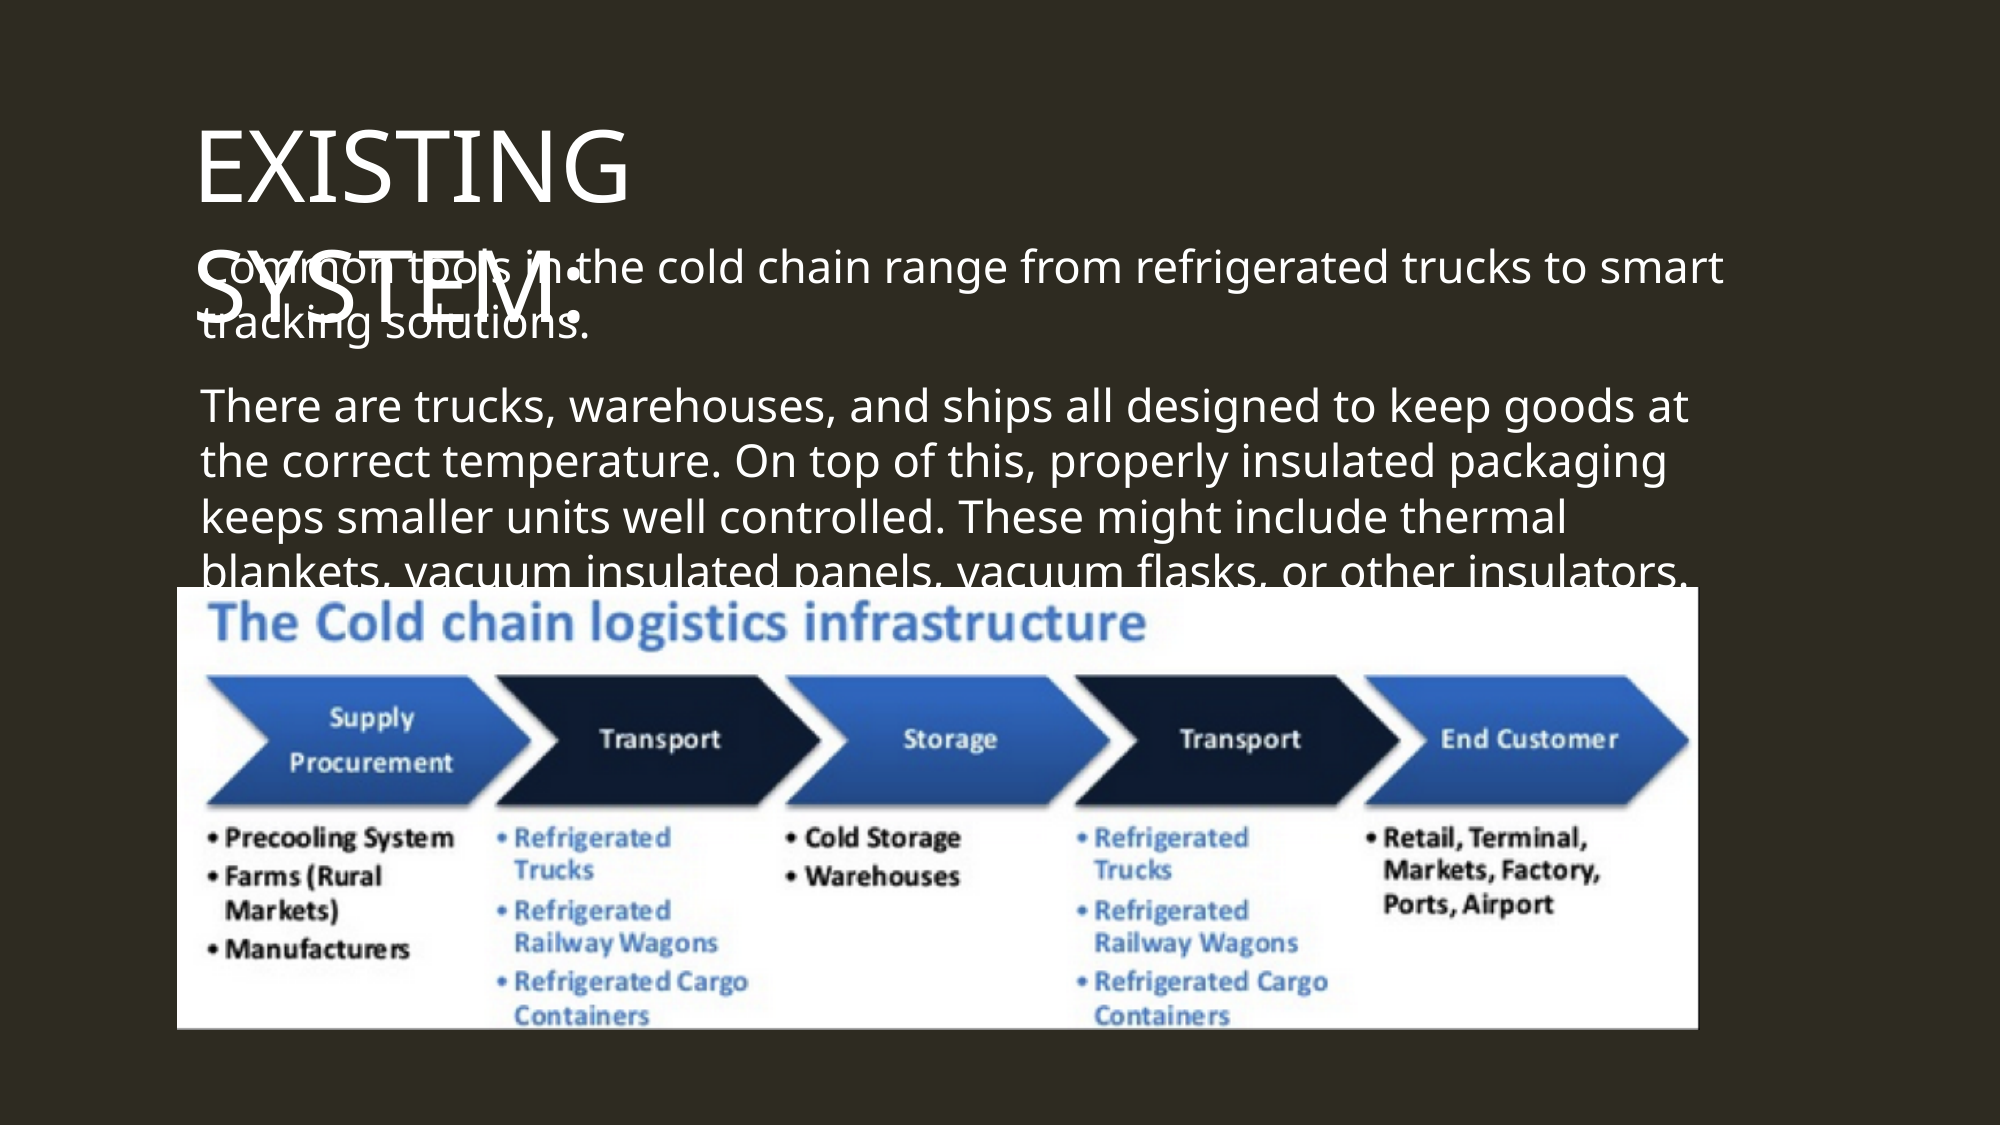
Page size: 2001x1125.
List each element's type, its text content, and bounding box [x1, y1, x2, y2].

picture [177, 587, 1700, 1030]
text_box EXISTING SYSTEM: [177, 95, 978, 350]
list Common tools in the cold chain range from refrigerated trucks to smart tracking solutions. There are trucks, warehouses, and ships all designed to keep goods at the correct temperature. On top of this, properly insulated packaging keeps smaller units well controlled. These might include thermal blankets, vacuum insulated panels, vacuum flasks, or other insulators. [177, 231, 1764, 608]
